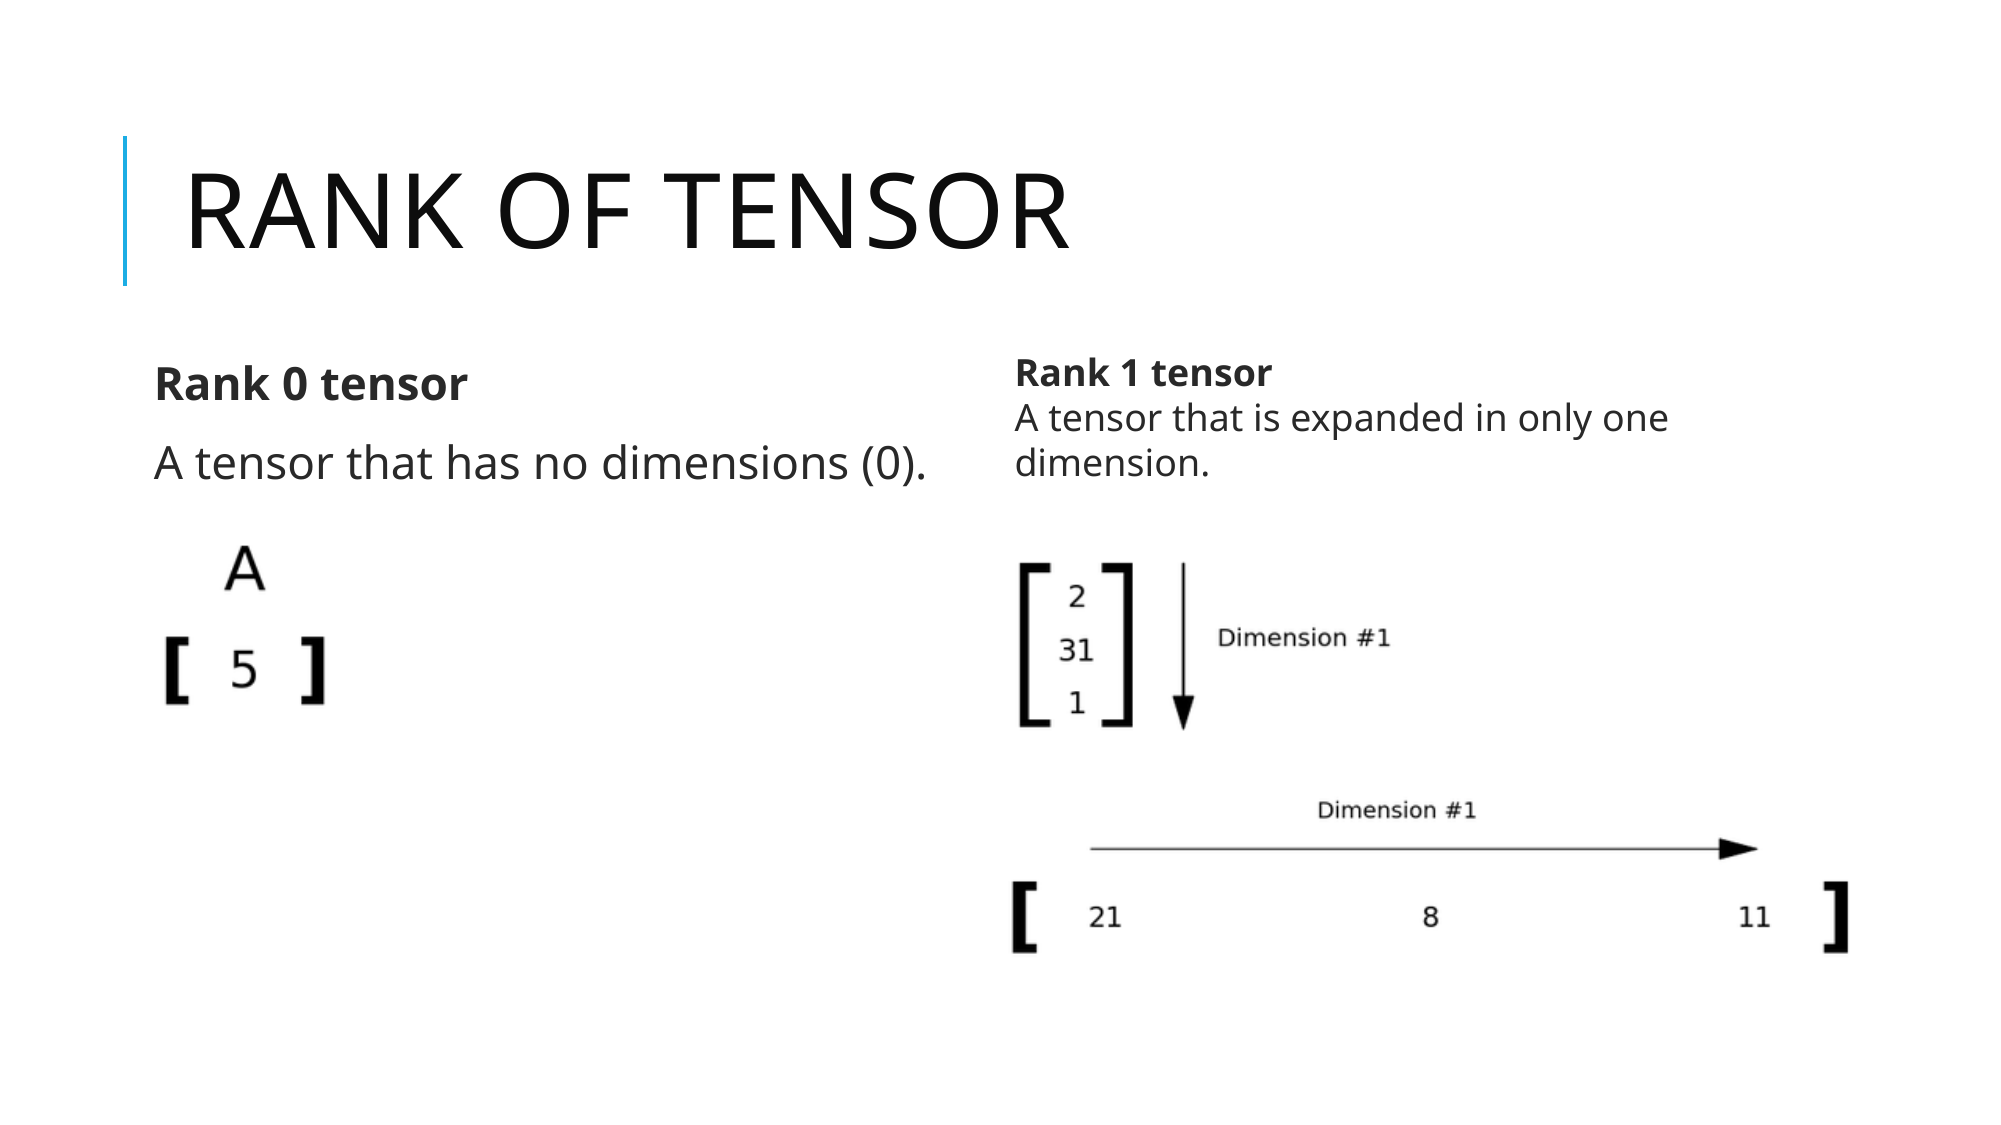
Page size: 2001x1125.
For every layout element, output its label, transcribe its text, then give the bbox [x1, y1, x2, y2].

picture [964, 772, 1896, 990]
title Rank of tensor [168, 96, 1763, 342]
list Rank 0 tensor A tensor that has no dimensions (0). [131, 353, 1726, 1014]
picture [928, 520, 1464, 762]
text_box Rank 1 tensor A tensor that is expanded in only one dimension. [999, 341, 1832, 492]
picture [118, 520, 366, 745]
